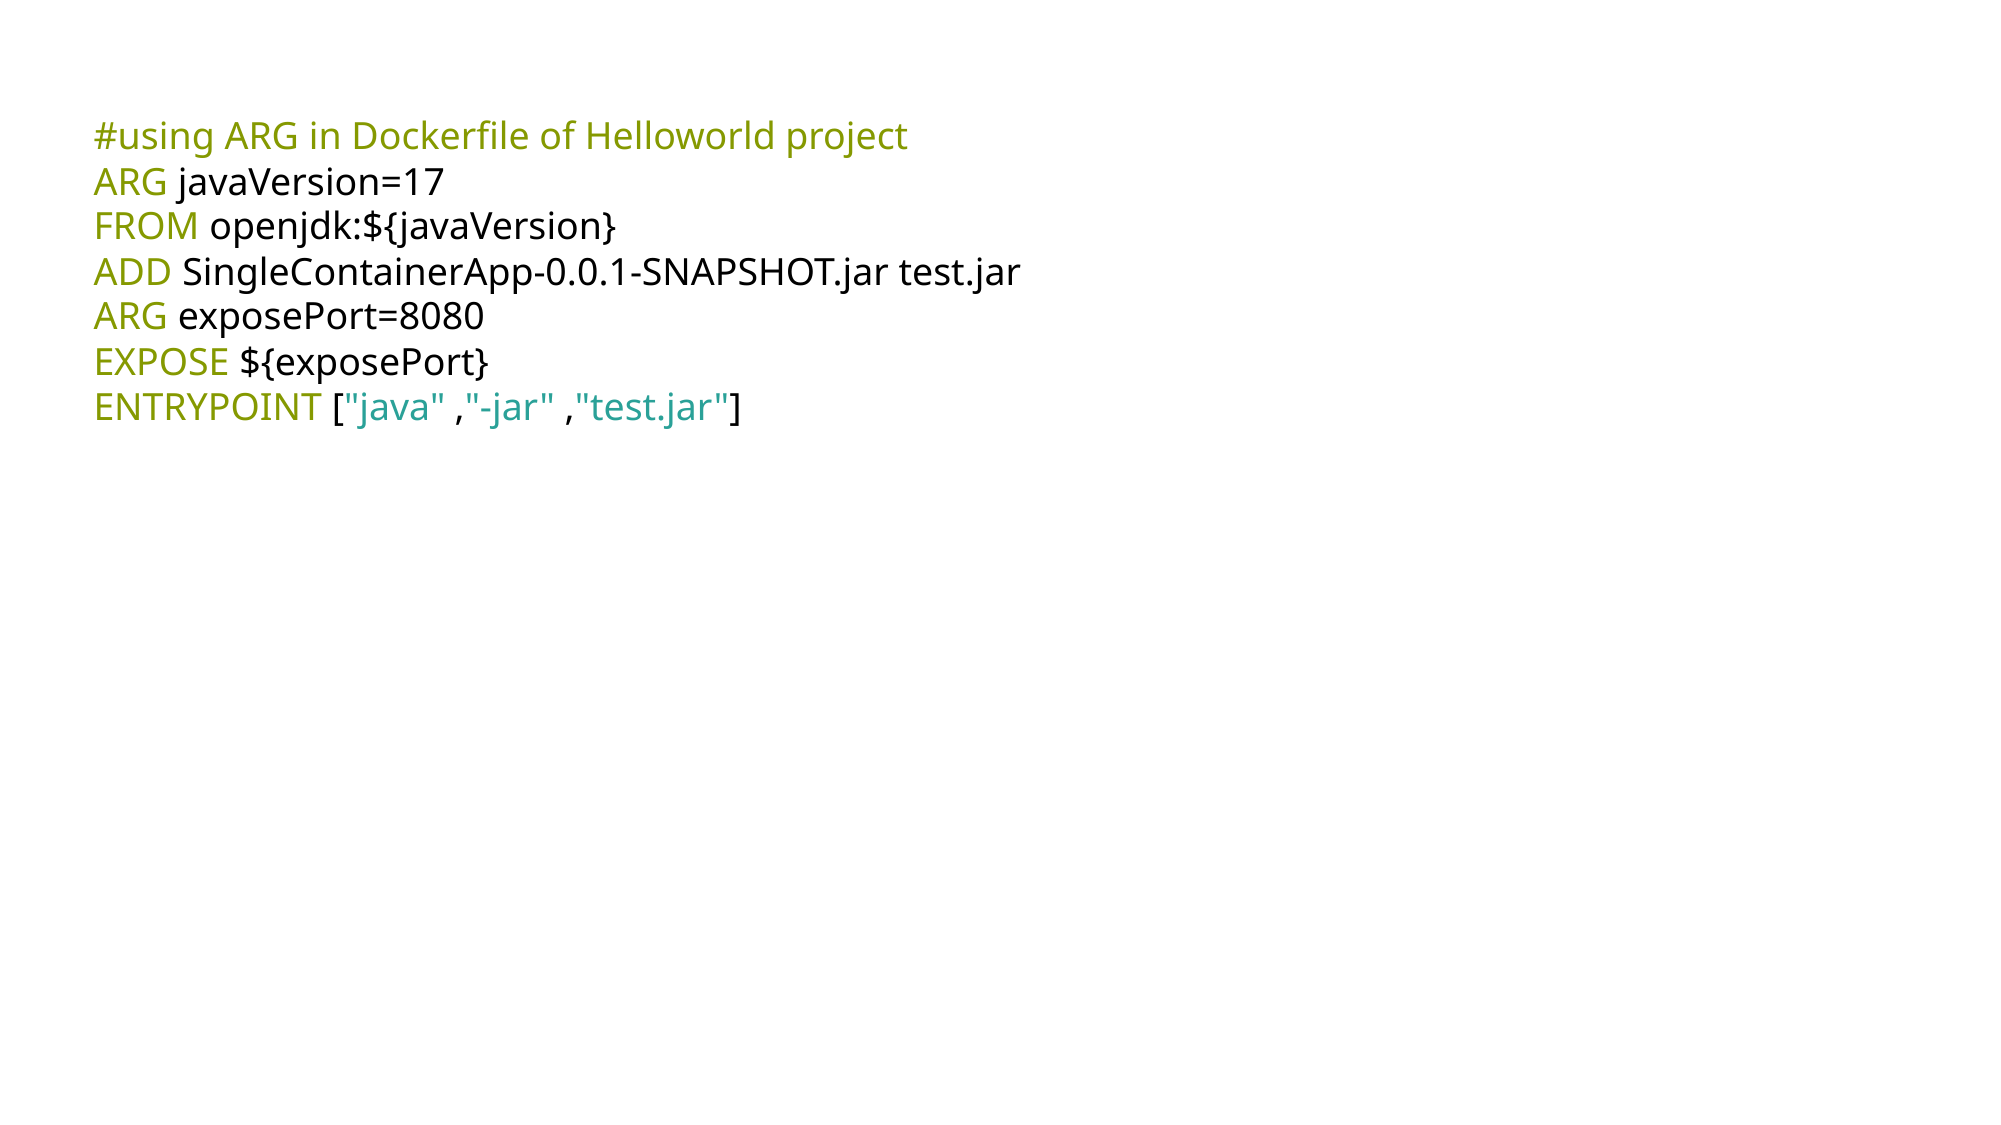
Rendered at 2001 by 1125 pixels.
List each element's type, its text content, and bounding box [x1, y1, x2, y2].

text_box #using ARG in Dockerfile of Helloworld project ARG javaVersion=17 FROM openjdk:${javaVersion} ADD SingleContainerApp-0.0.1-SNAPSHOT.jar test.jar ARG exposePort=8080 EXPOSE ${exposePort} ENTRYPOINT ["java" ,"-jar" ,"test.jar"] [78, 105, 1267, 480]
